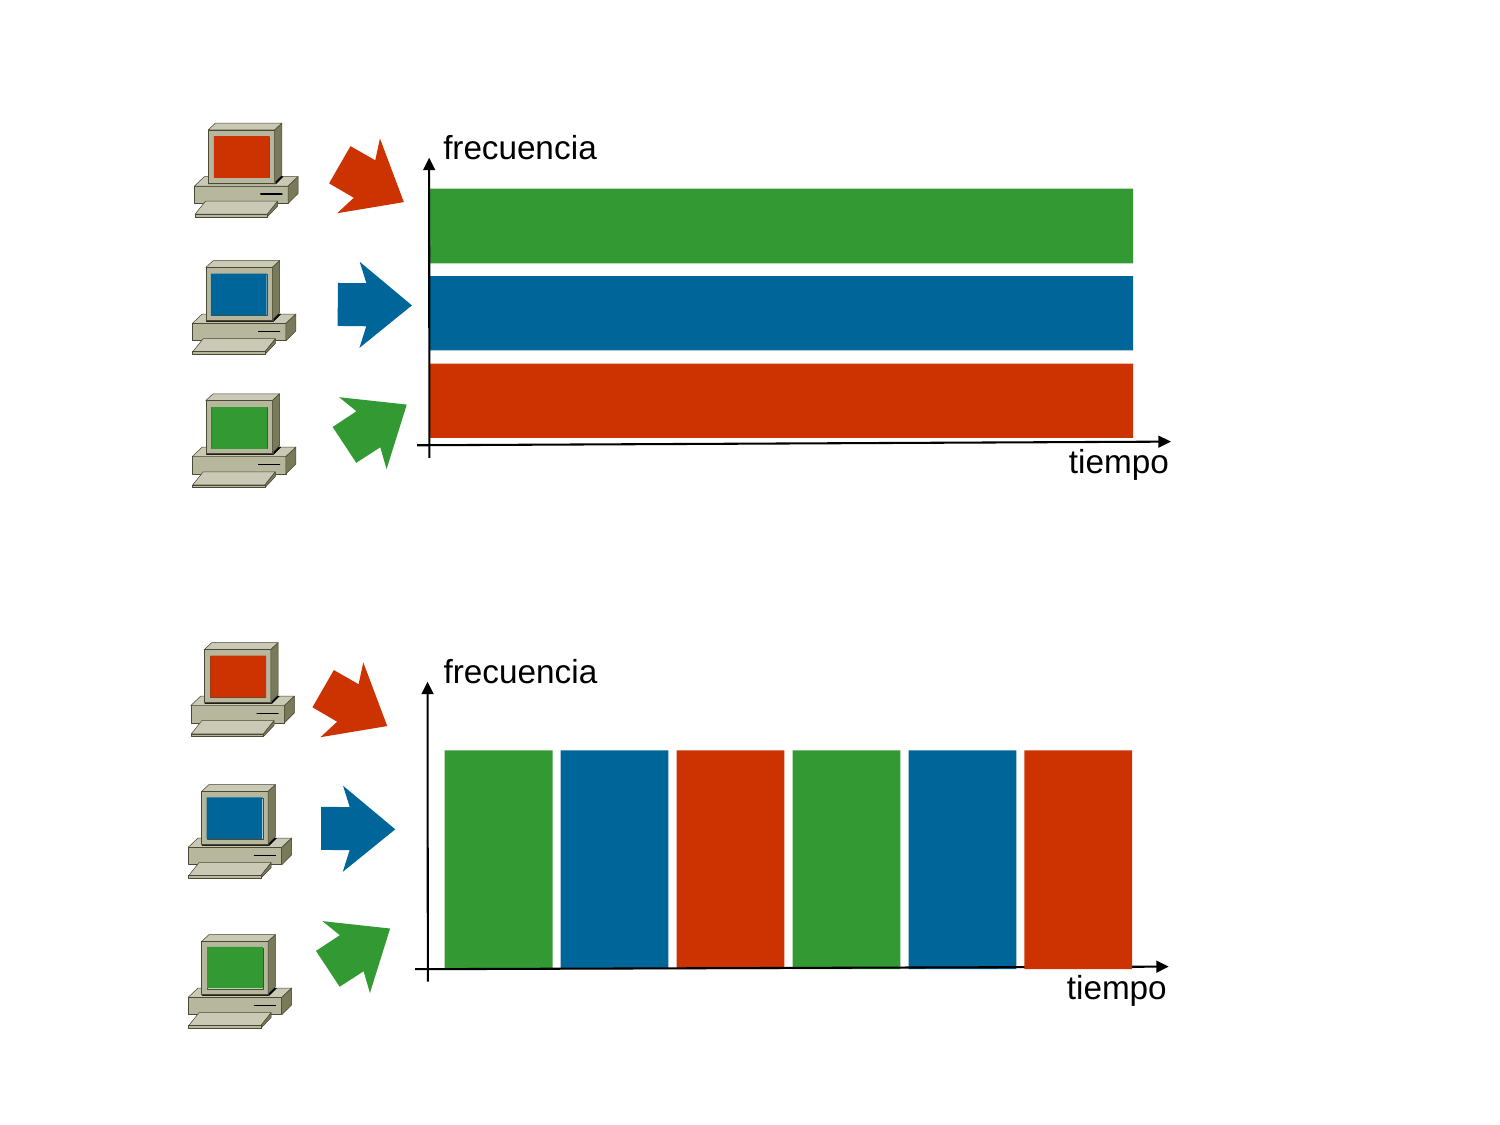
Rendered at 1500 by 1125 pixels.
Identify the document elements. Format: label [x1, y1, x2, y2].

text_box [191, 118, 1185, 489]
text_box [187, 641, 1183, 1030]
